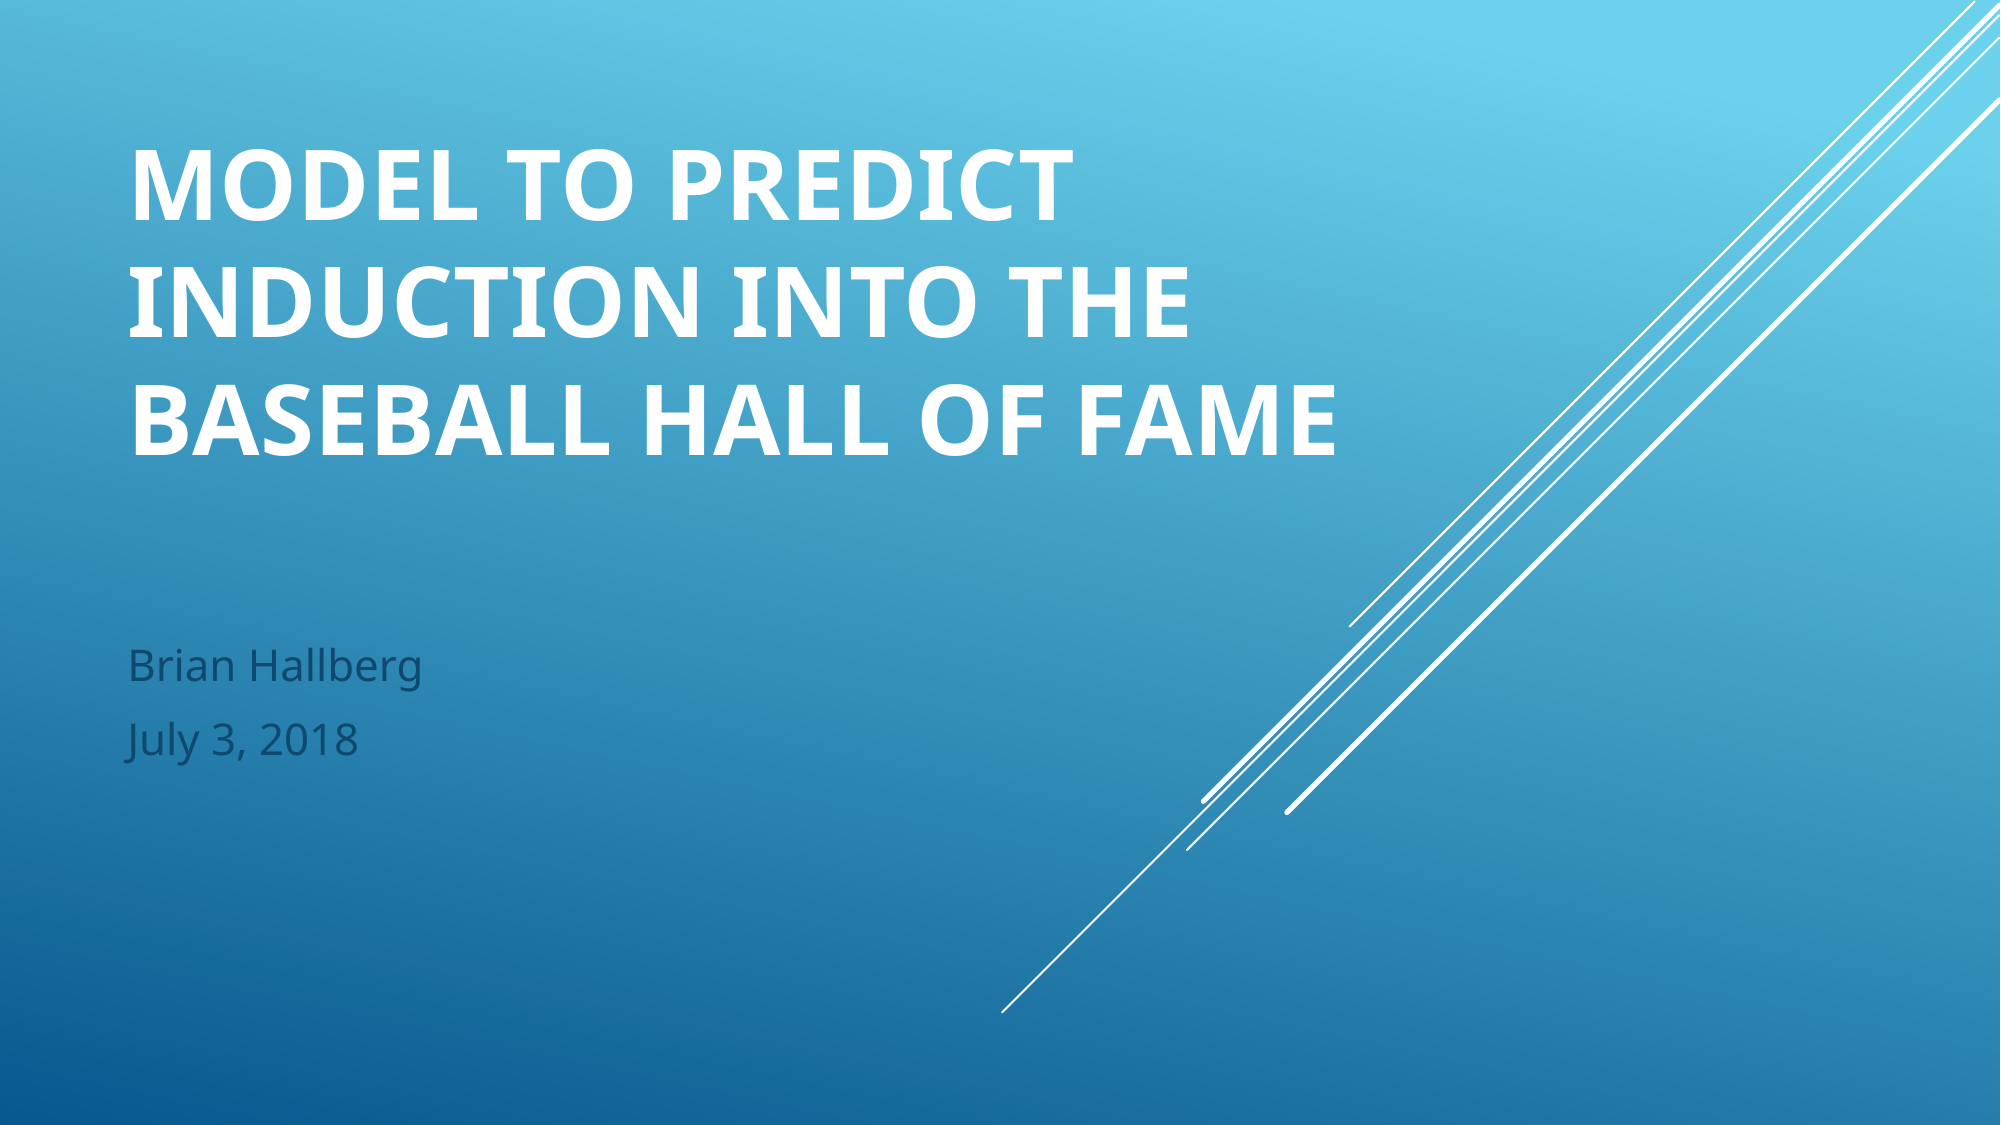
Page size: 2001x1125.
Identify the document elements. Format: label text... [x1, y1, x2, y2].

title Model to Predict Induction into the Baseball Hall of Fame [112, 112, 1425, 600]
subtitle Brian Hallberg July 3, 2018 [112, 630, 1163, 950]
